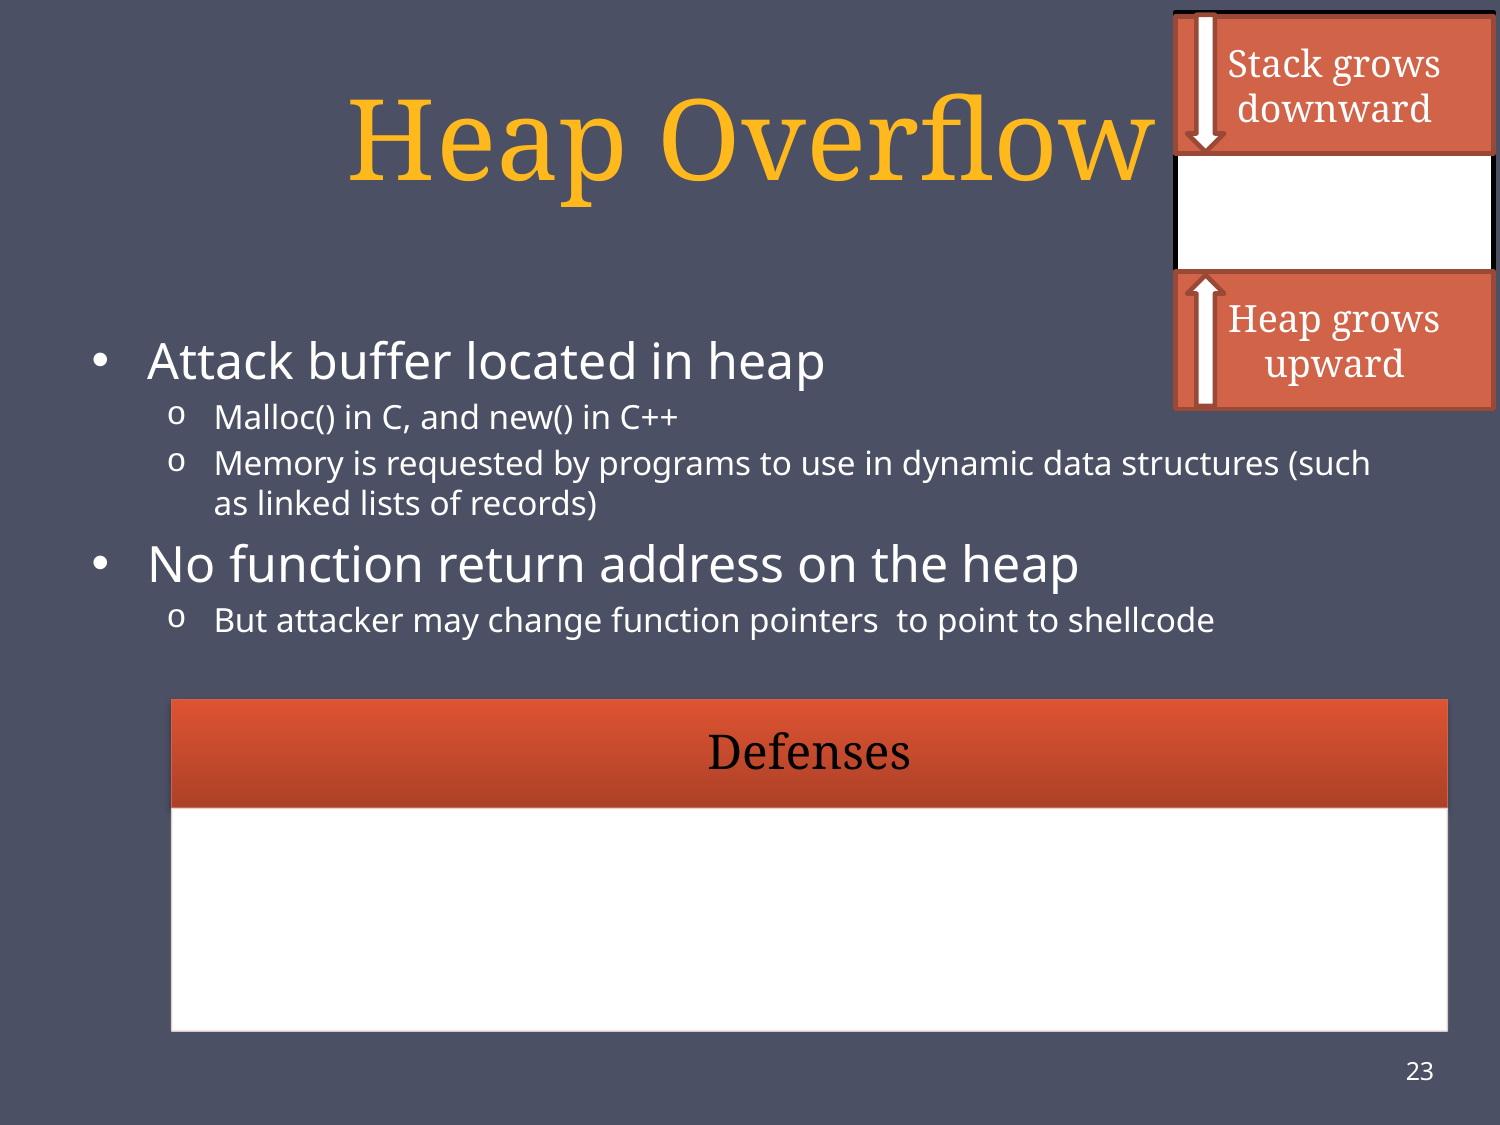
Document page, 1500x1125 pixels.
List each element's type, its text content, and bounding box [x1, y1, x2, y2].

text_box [171, 698, 1448, 1032]
text_box [1184, 12, 1227, 155]
slide_number 23 [1401, 1042, 1494, 1103]
title Heap Overflow [76, 0, 1427, 211]
text_box [1173, 10, 1496, 14]
text_box Heap grows upward [1173, 269, 1496, 411]
text_box [1184, 272, 1227, 409]
text_box Stack grows downward [1173, 14, 1496, 156]
list Attack buffer located in heap Malloc() in C, and new() in C++ Memory is requested by programs to use in dynamic data structures (such as linked lists of records) No function return address on the heap But attacker may change function pointers to point to shellcode [76, 321, 1427, 866]
text_box [1173, 156, 1496, 269]
